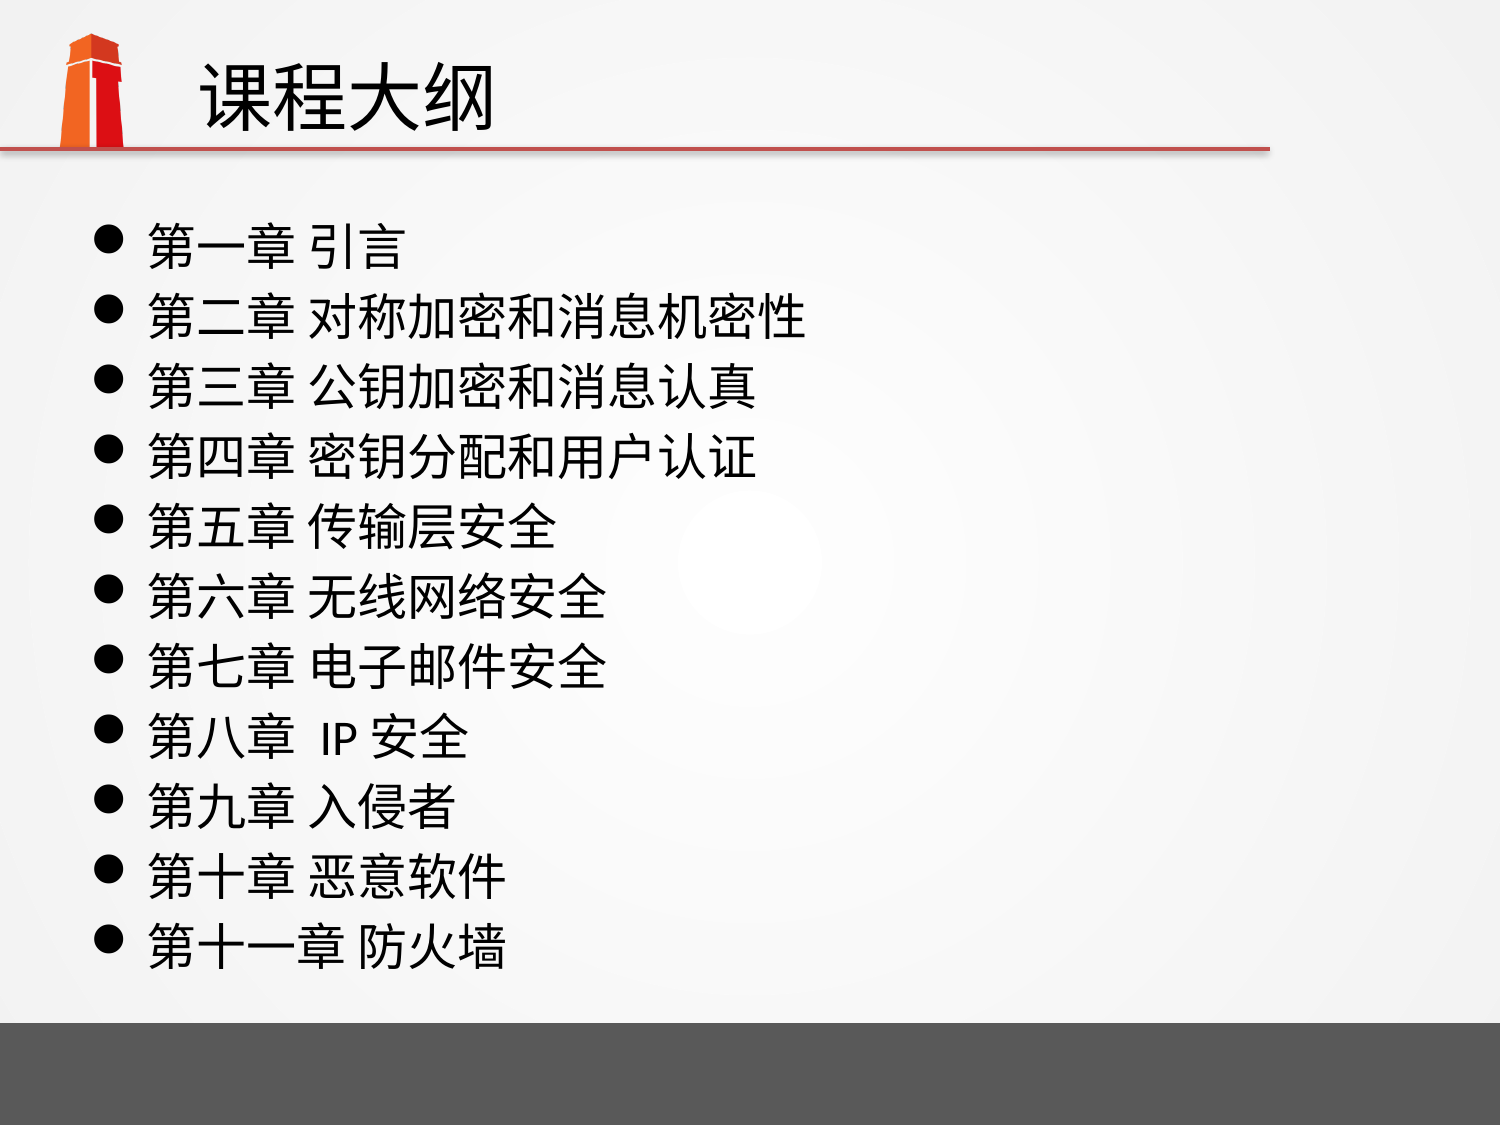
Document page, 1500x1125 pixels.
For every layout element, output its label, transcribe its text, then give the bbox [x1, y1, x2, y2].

list 第一章 引言 第二章 对称加密和消息机密性 第三章 公钥加密和消息认真 第四章 密钥分配和用户认证 第五章 传输层安全 第六章 无线网络安全 第七章 电子邮件安全 第八章 IP安全 第九章 入侵者 第十章 恶意软件 第十一章 防火墙 [75, 208, 1425, 1005]
title 课程大纲 [183, 42, 1270, 149]
picture [16, 11, 166, 147]
